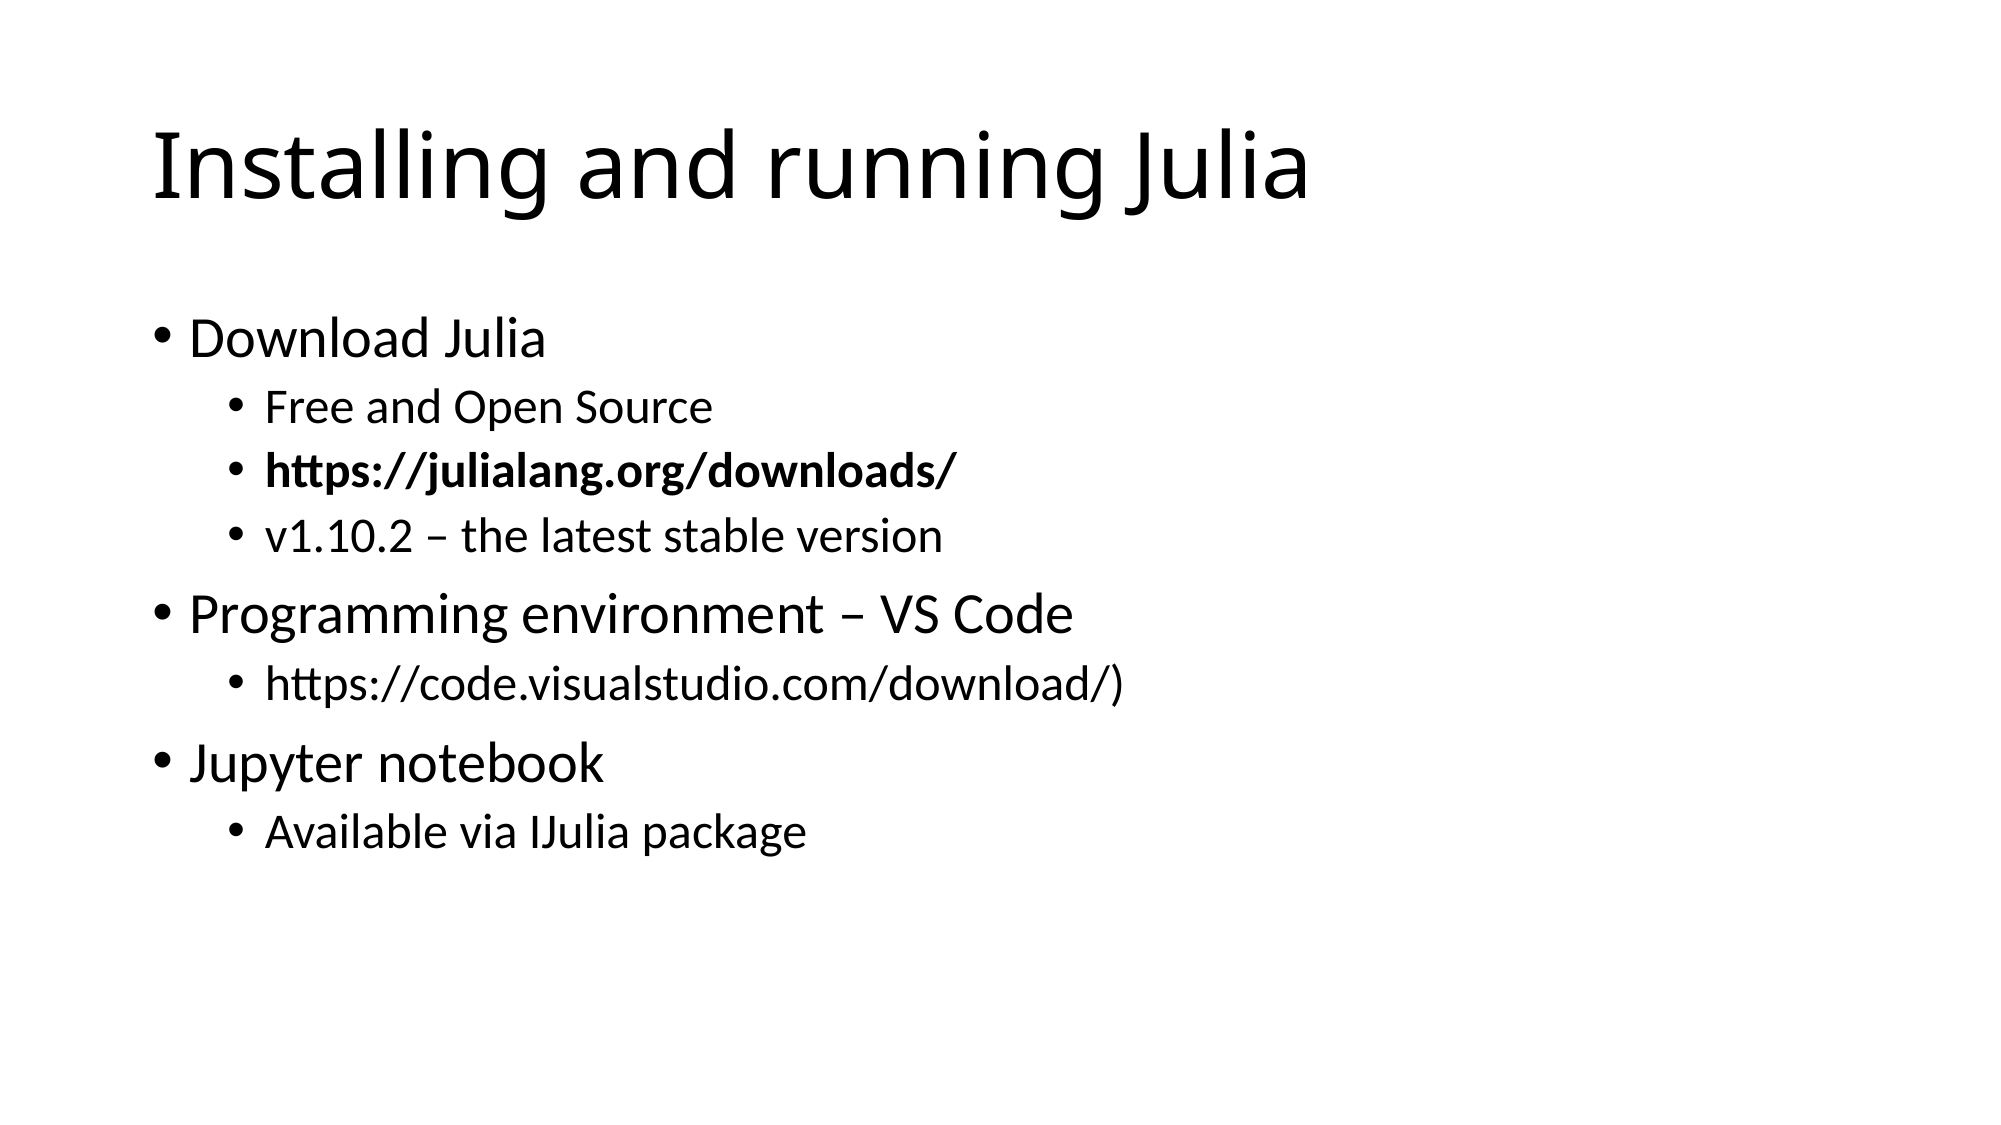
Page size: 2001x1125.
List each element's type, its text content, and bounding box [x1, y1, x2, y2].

list Download Julia Free and Open Source https://julialang.org/downloads/ v1.10.2 – the latest stable version Programming environment – VS Code https://code.visualstudio.com/download/) Jupyter notebook Available via IJulia package [137, 299, 1863, 1014]
title Installing and running Julia [137, 59, 1863, 278]
